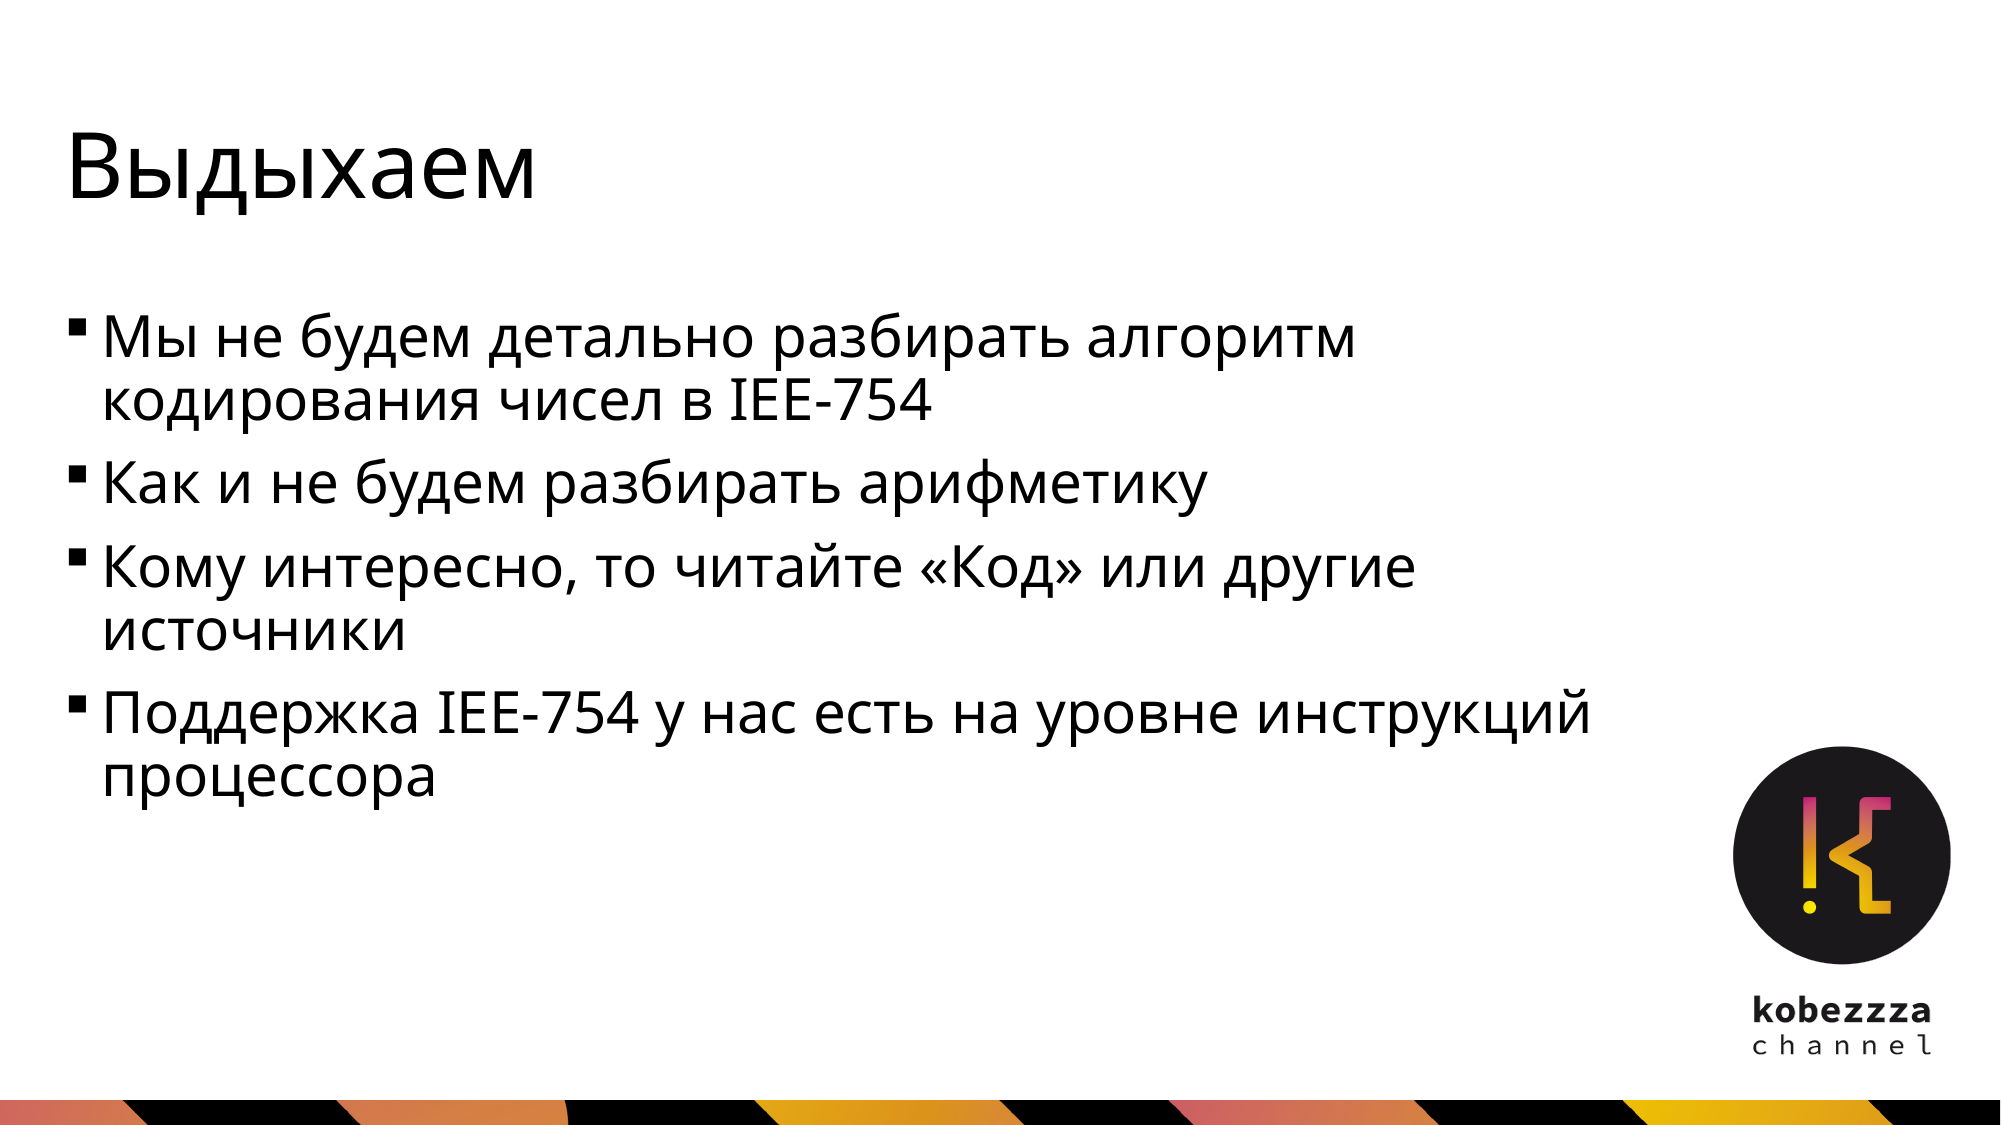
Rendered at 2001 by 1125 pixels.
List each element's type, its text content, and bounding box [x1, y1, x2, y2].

title Выдыхаем [49, 59, 1913, 278]
picture [0, 0, 2001, 1125]
list Мы не будем детально разбирать алгоритм кодирования чисел в IEE-754 Как и не будем разбирать арифметику Кому интересно, то читайте «Код» или другие источники Поддержка IEE-754 у нас есть на уровне инструкций процессора [49, 299, 1695, 1014]
